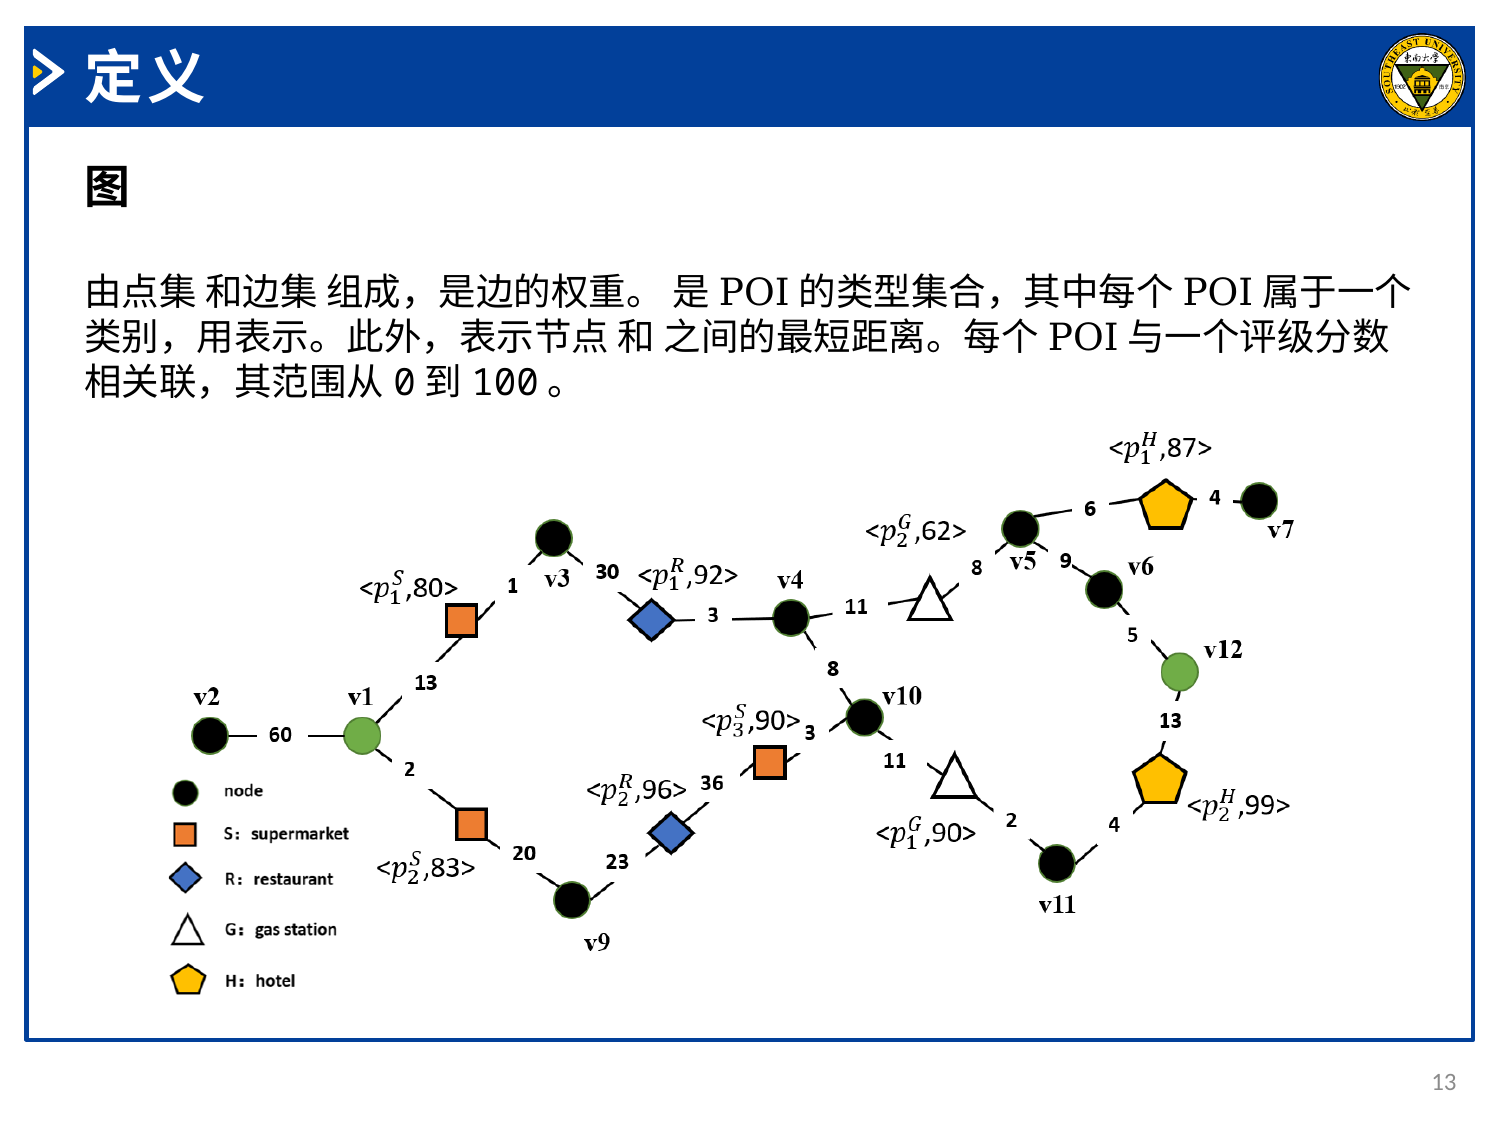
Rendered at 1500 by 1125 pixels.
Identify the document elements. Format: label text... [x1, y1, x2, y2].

picture [1378, 33, 1467, 121]
picture [168, 408, 1297, 1001]
slide_number 13 [1382, 1051, 1472, 1111]
text_box 定义 [70, 32, 605, 118]
